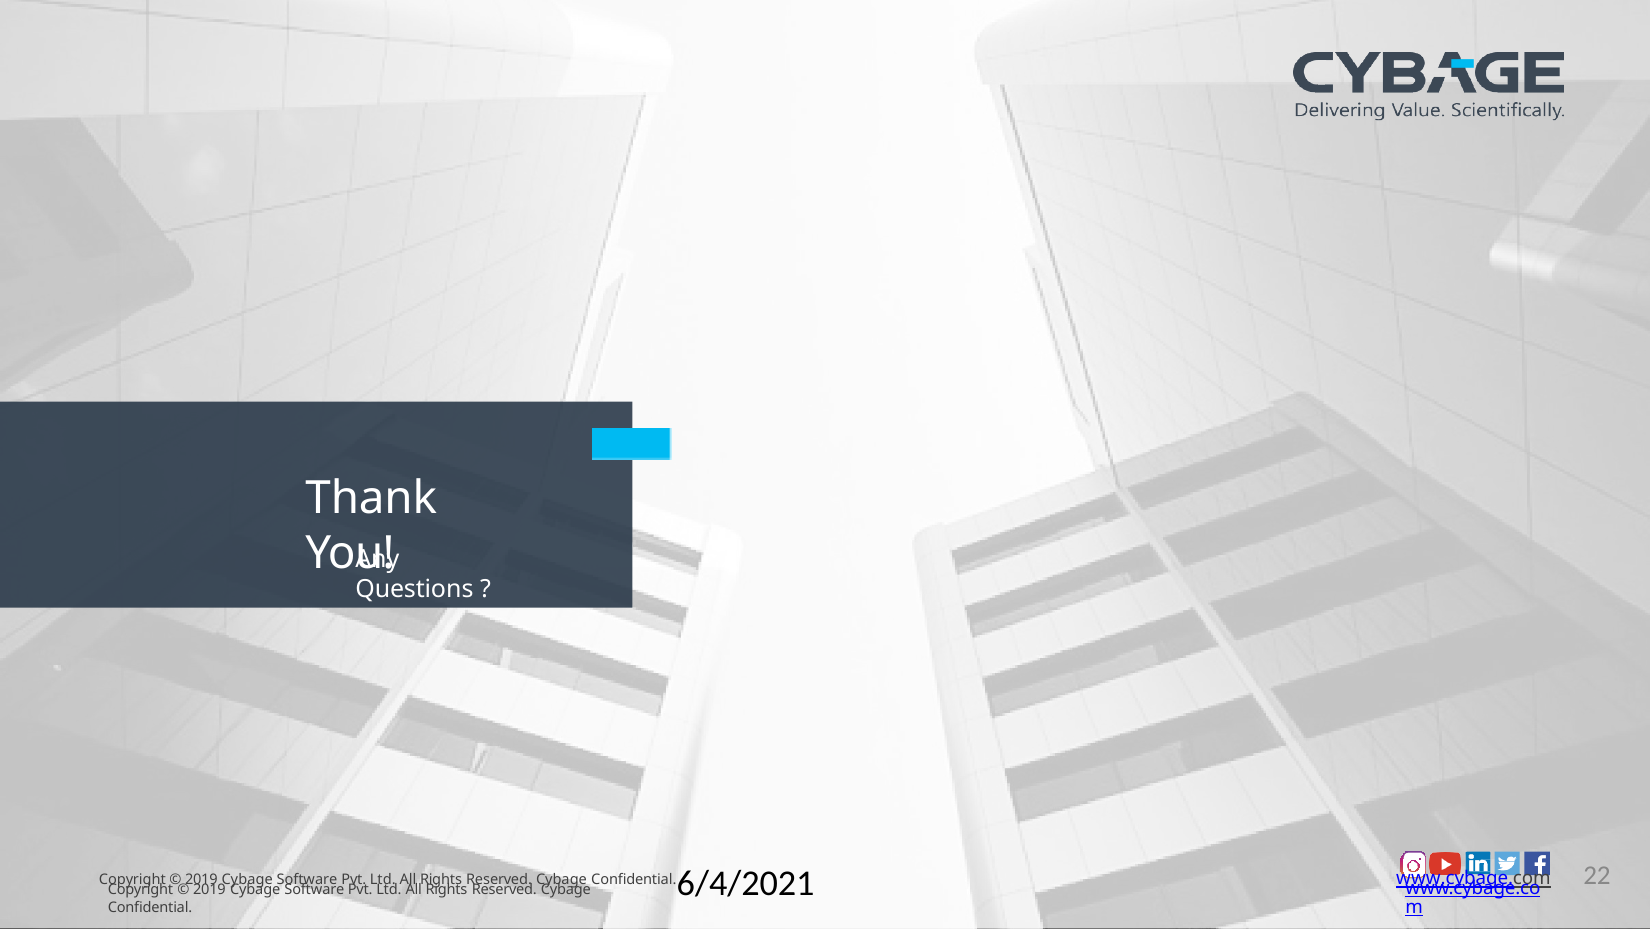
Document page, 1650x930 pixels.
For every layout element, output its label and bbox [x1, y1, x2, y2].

text_box [0, 401, 673, 608]
picture [0, 0, 1650, 929]
text_box [1399, 851, 1551, 878]
